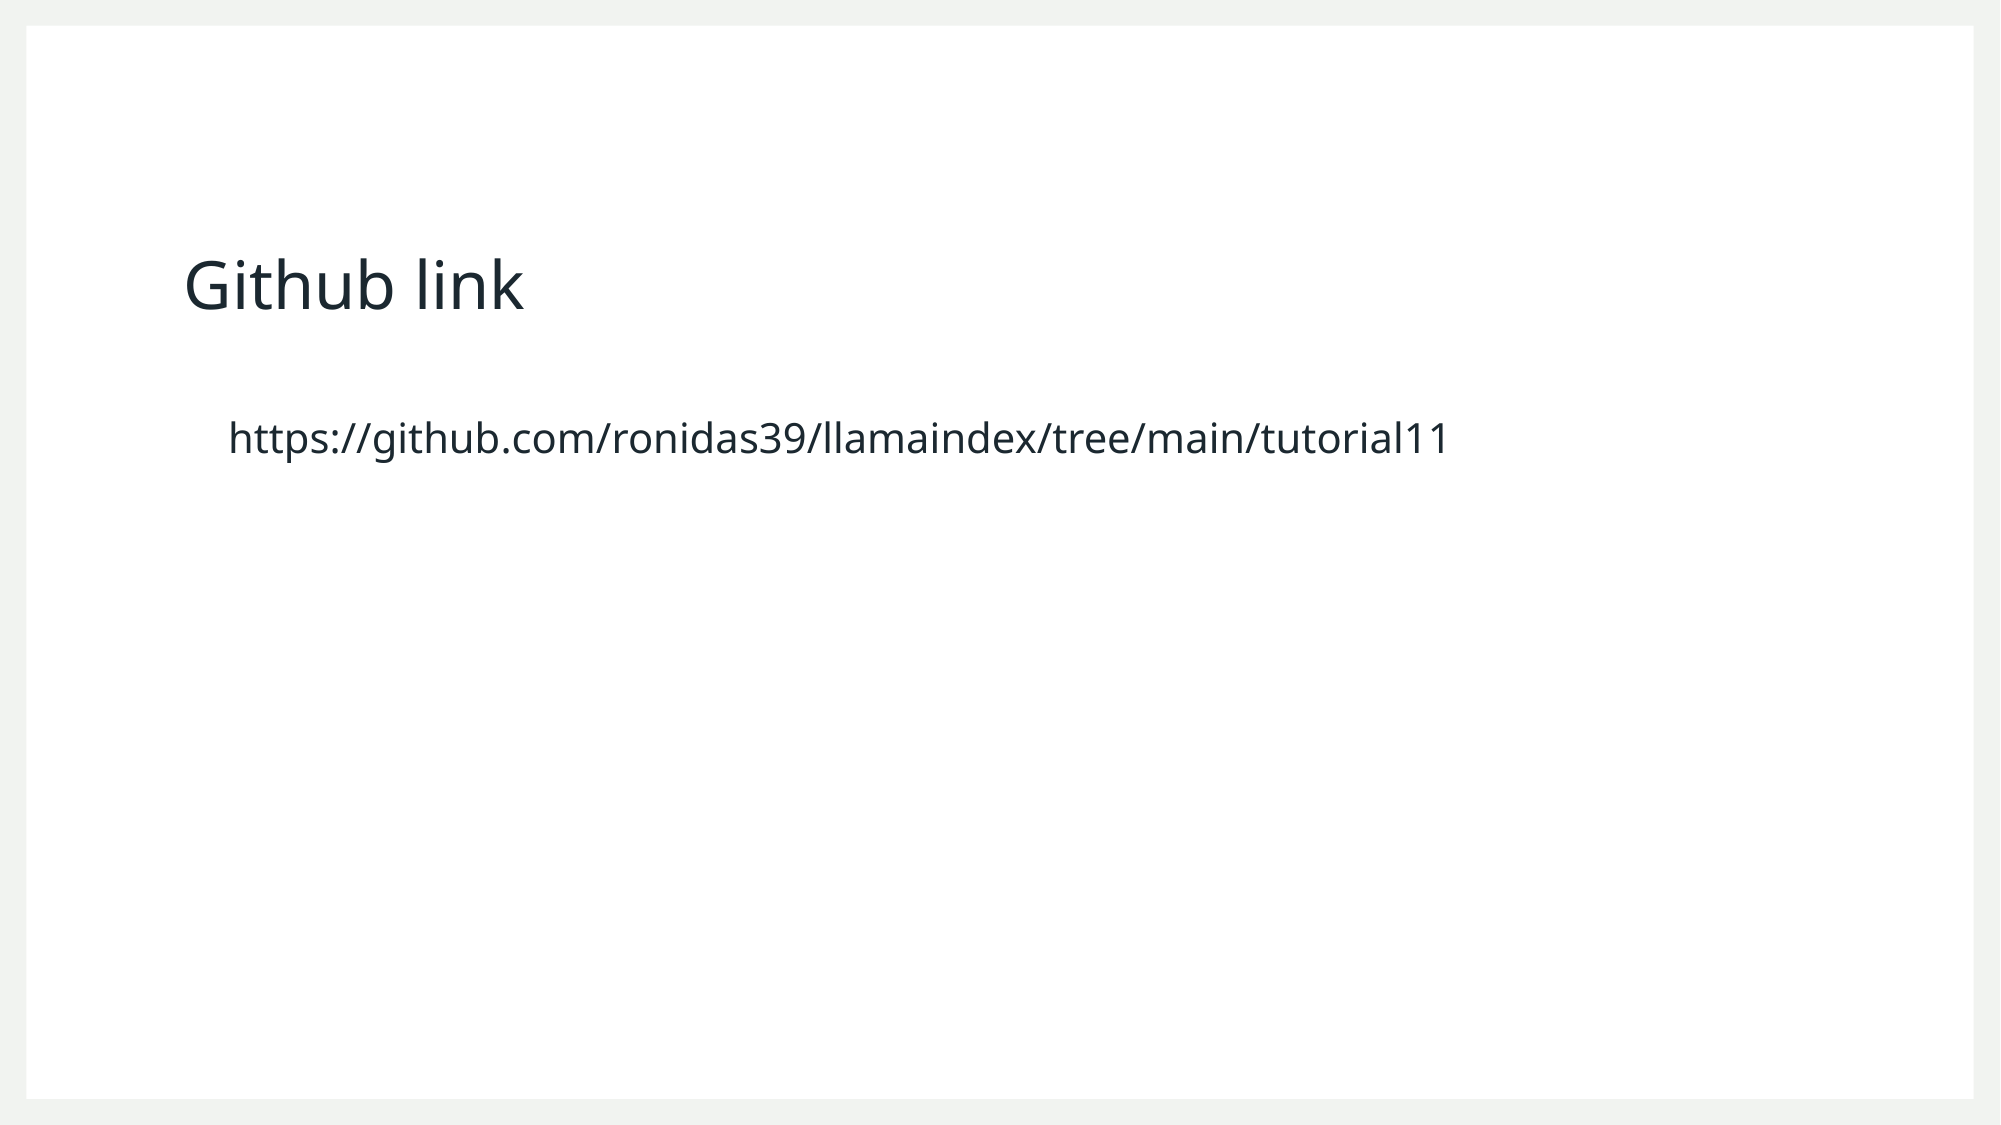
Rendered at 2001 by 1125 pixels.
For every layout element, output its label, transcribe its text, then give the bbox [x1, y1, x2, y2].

list https://github.com/ronidas39/llamaindex/tree/main/tutorial11 [213, 399, 1876, 1051]
title Github link [168, 118, 1832, 331]
